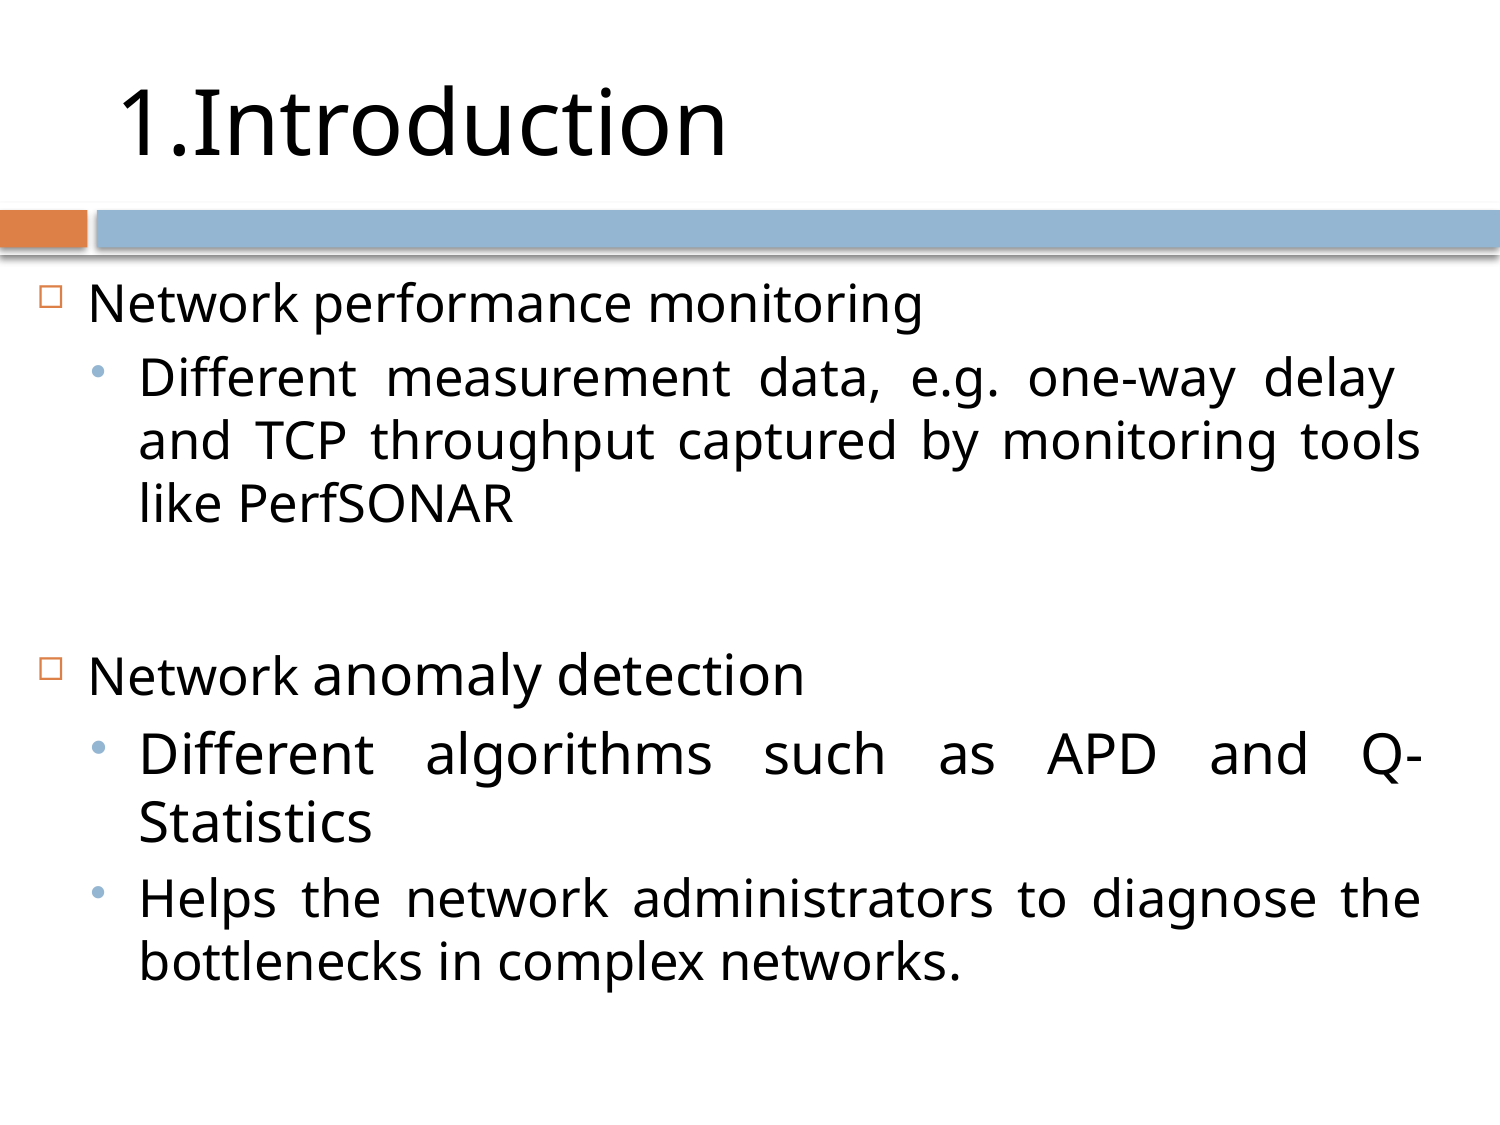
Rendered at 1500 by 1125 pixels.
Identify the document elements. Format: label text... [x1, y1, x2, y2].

list Network performance monitoring Different measurement data, e.g. one-way delay and TCP throughput captured by monitoring tools like PerfSONAR Network anomaly detection Different algorithms such as APD and Q-Statistics Helps the network administrators to diagnose the bottlenecks in complex networks. [22, 262, 1438, 1000]
title 1.Introduction [100, 37, 1438, 200]
